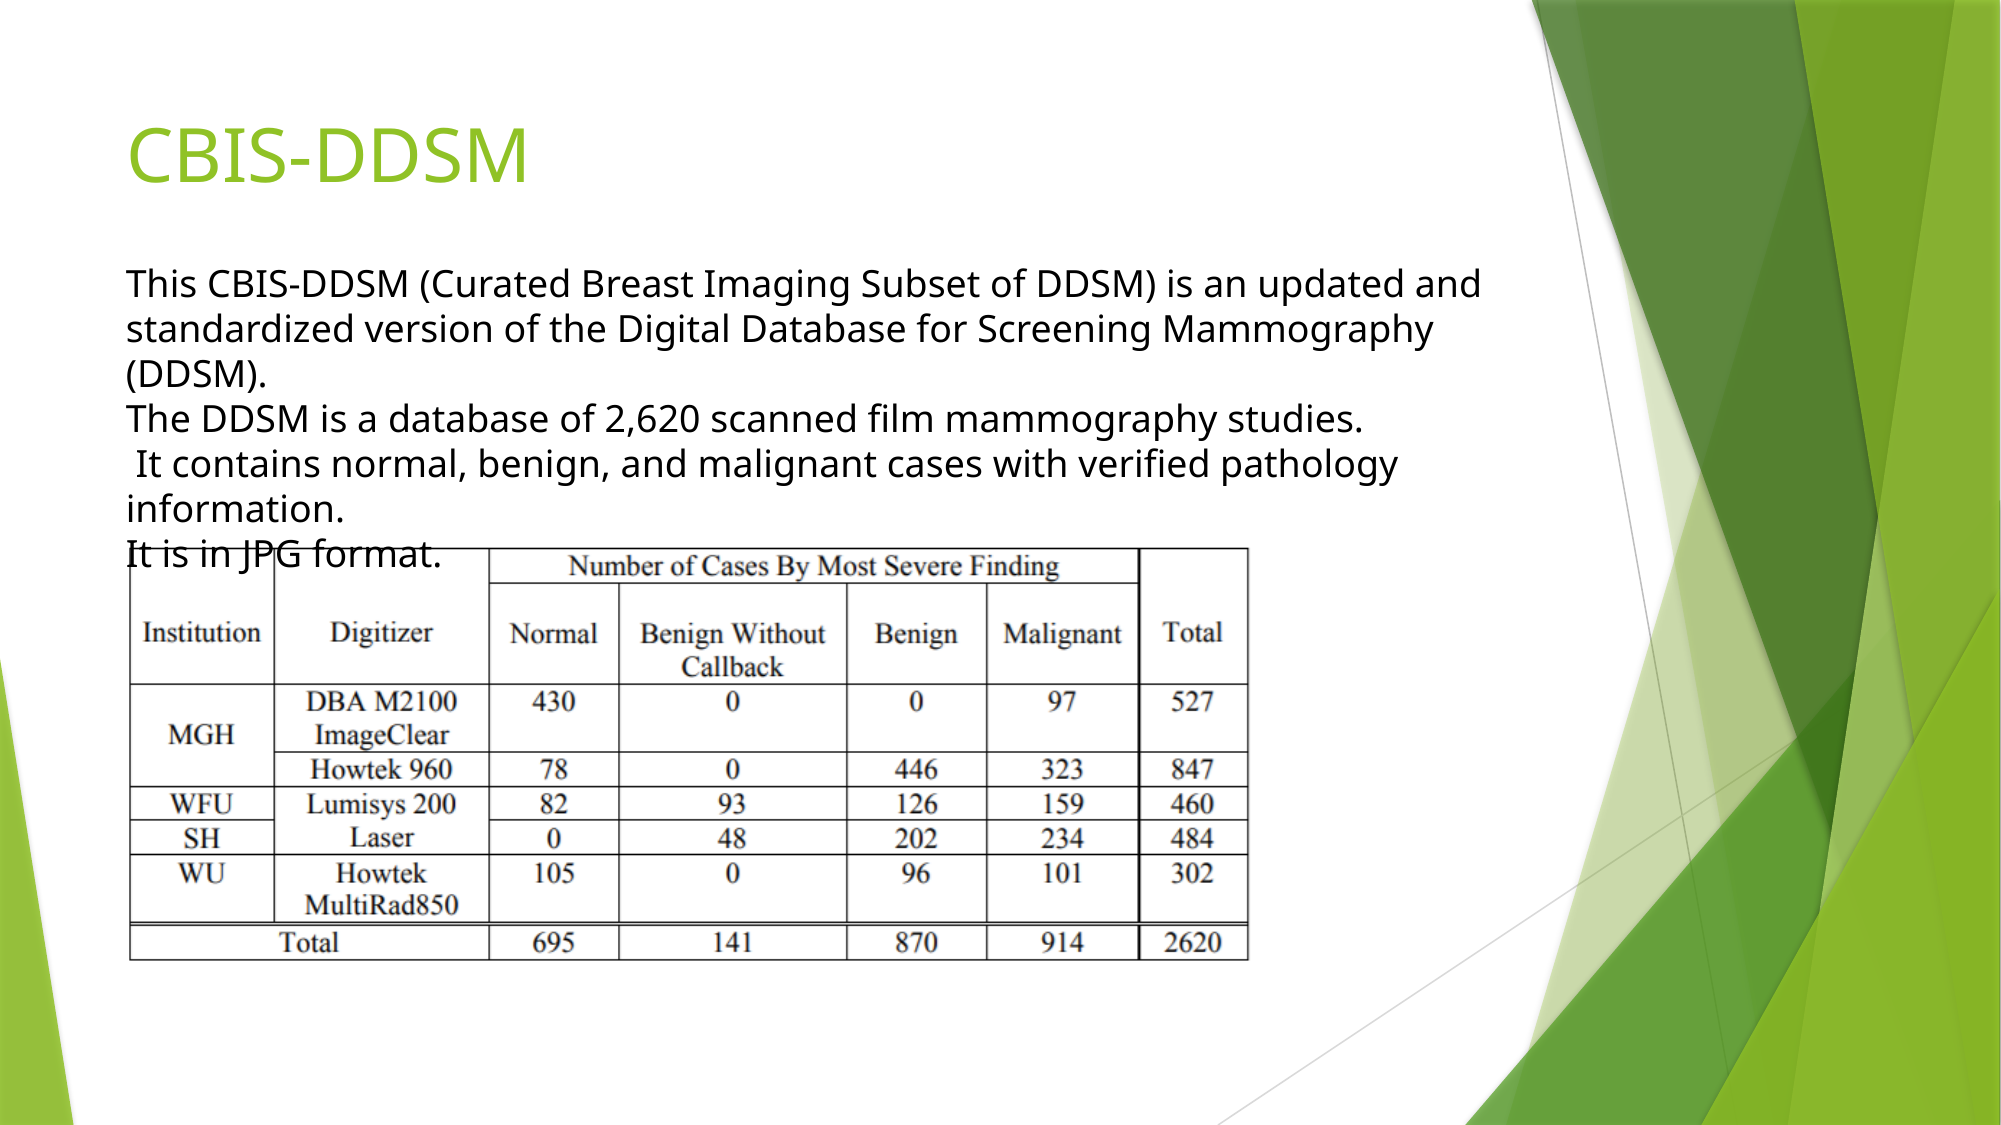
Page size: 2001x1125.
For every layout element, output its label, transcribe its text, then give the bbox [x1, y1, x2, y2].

text_box This CBIS-DDSM (Curated Breast Imaging Subset of DDSM) is an updated and standardized version of the Digital Database for Screening Mammography (DDSM). The DDSM is a database of 2,620 scanned film mammography studies. It contains normal, benign, and malignant cases with verified pathology information. It is in JPG format. [111, 252, 1589, 673]
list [92, 535, 1280, 995]
title CBIS-DDSM [111, 99, 1522, 252]
